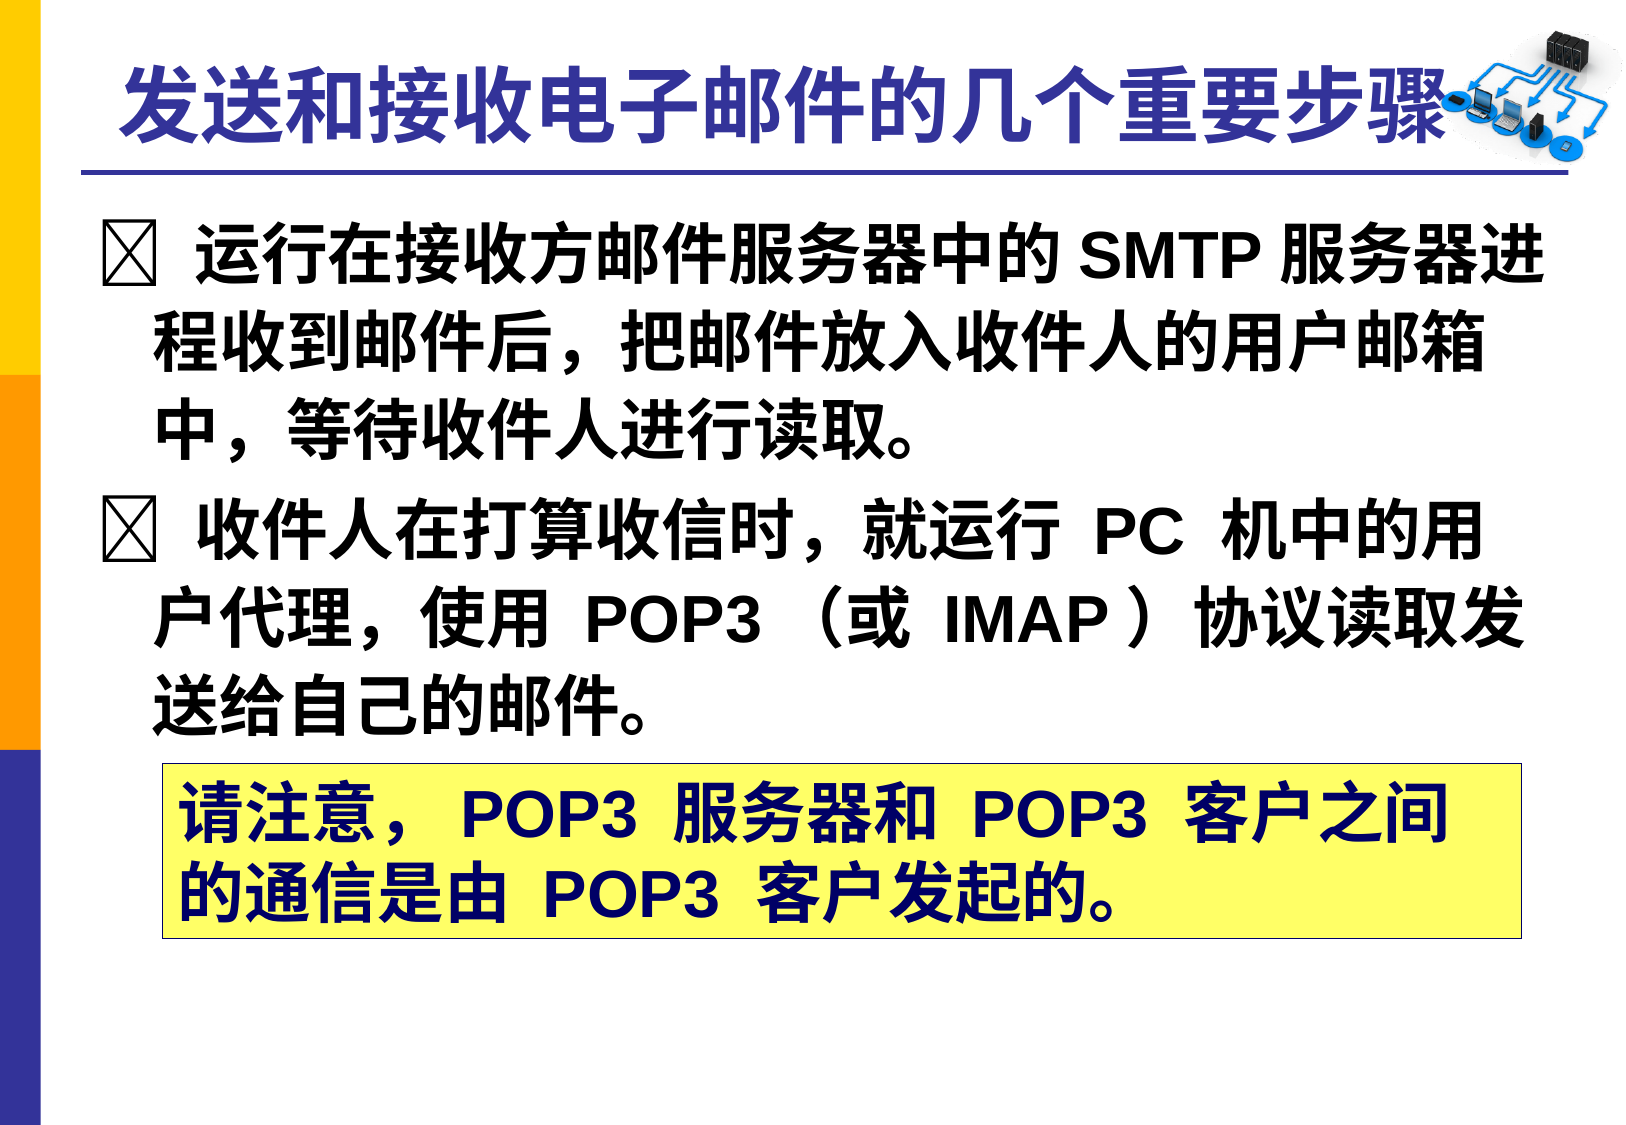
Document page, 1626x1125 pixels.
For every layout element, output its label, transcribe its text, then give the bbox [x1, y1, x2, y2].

title 发送和接收电子邮件的几个重要步骤 [81, 30, 1486, 161]
text_box 请注意，POP3 服务器和 POP3 客户之间的通信是由 POP3 客户发起的。 [162, 763, 1522, 939]
list  运行在接收方邮件服务器中的SMTP服务器进 程收到邮件后，把邮件放入收件人的用户邮箱中，等待收件人进行读取。  收件人在打算收信时，就运行 PC 机中的用户代理，使用 POP3（或 IMAP）协议读取发送给自己的邮件。 [81, 196, 1569, 1006]
picture [1438, 30, 1624, 165]
